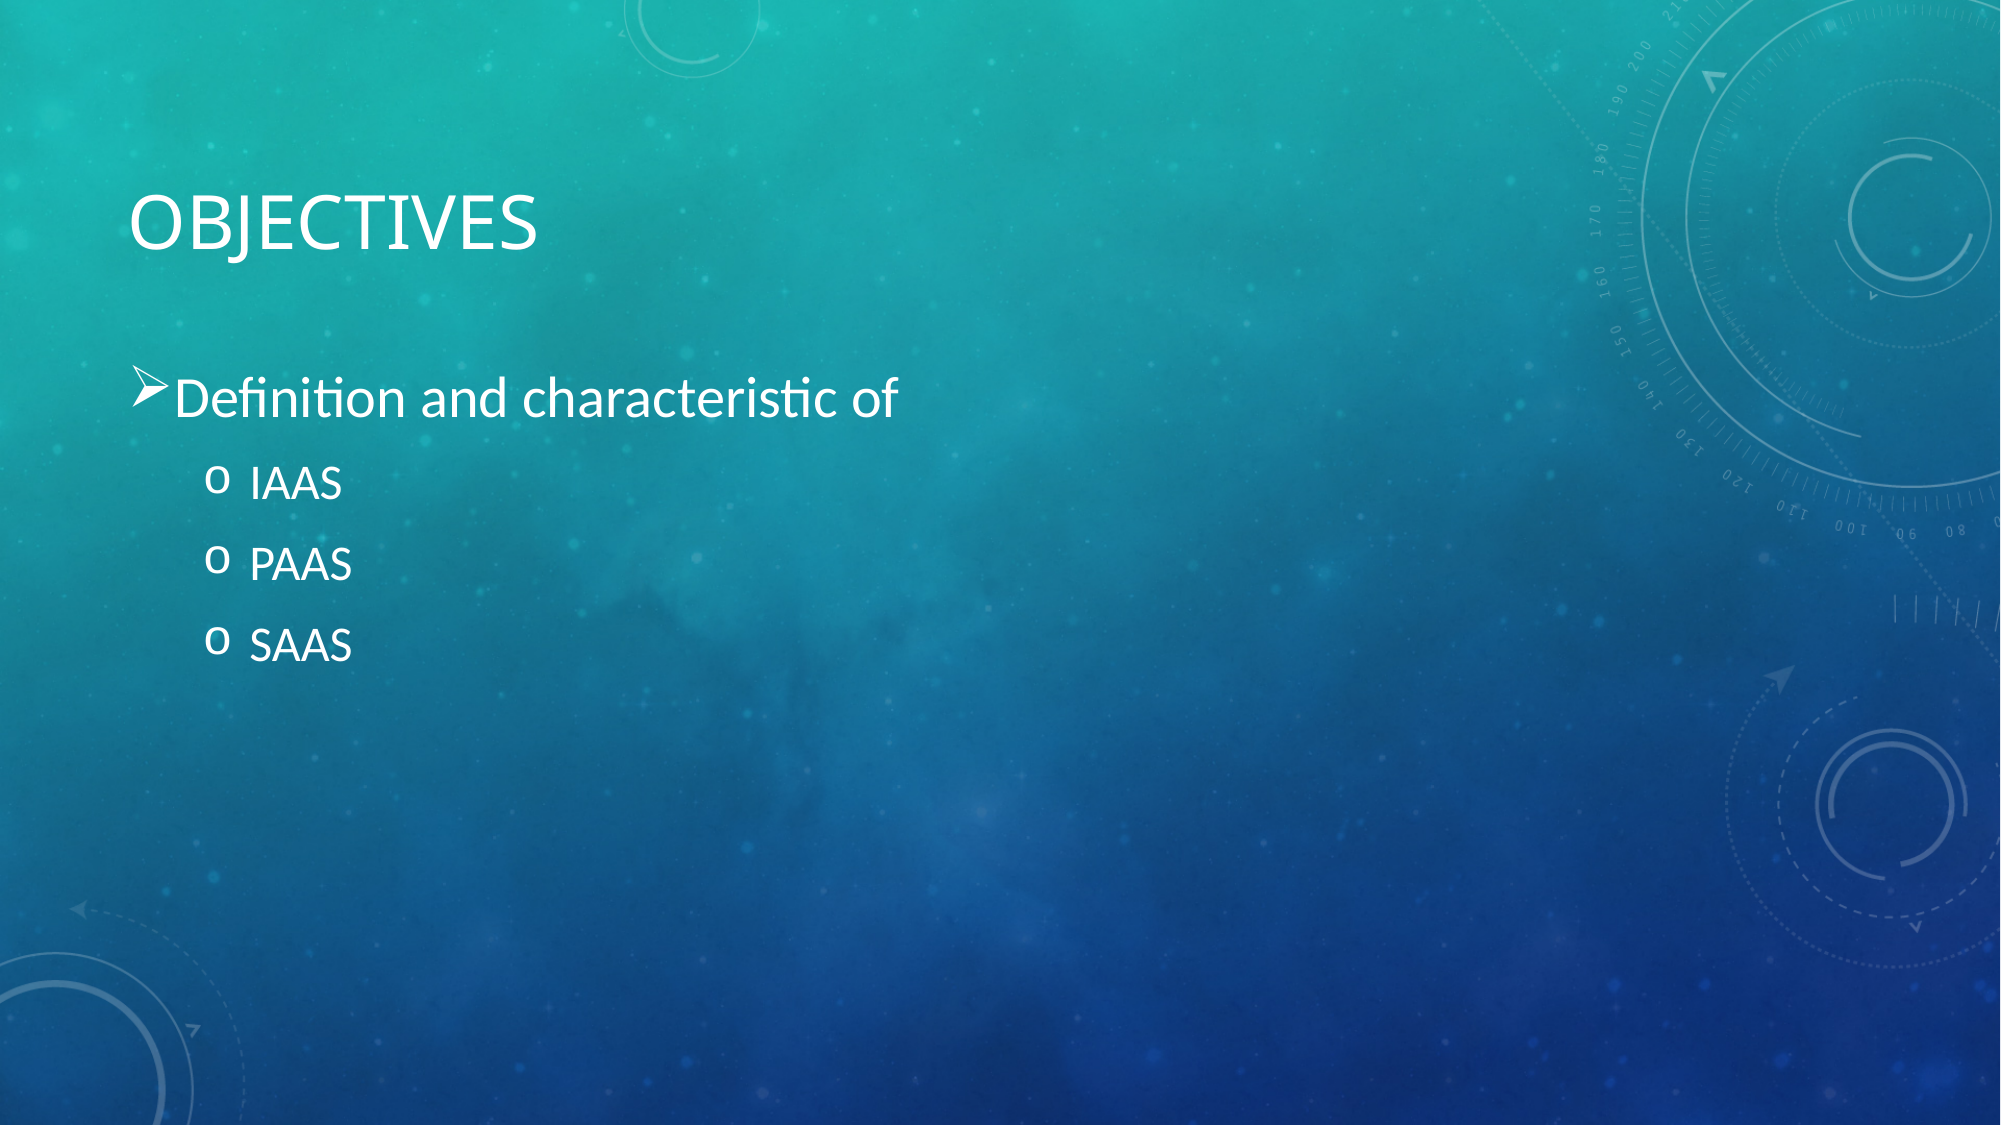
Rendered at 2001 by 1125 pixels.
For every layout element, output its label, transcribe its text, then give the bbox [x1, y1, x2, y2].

picture [0, 0, 2001, 1125]
title Objectives [112, 99, 1888, 339]
list Definition and characteristic of IAAS PAAS SAAS [112, 351, 1888, 1030]
